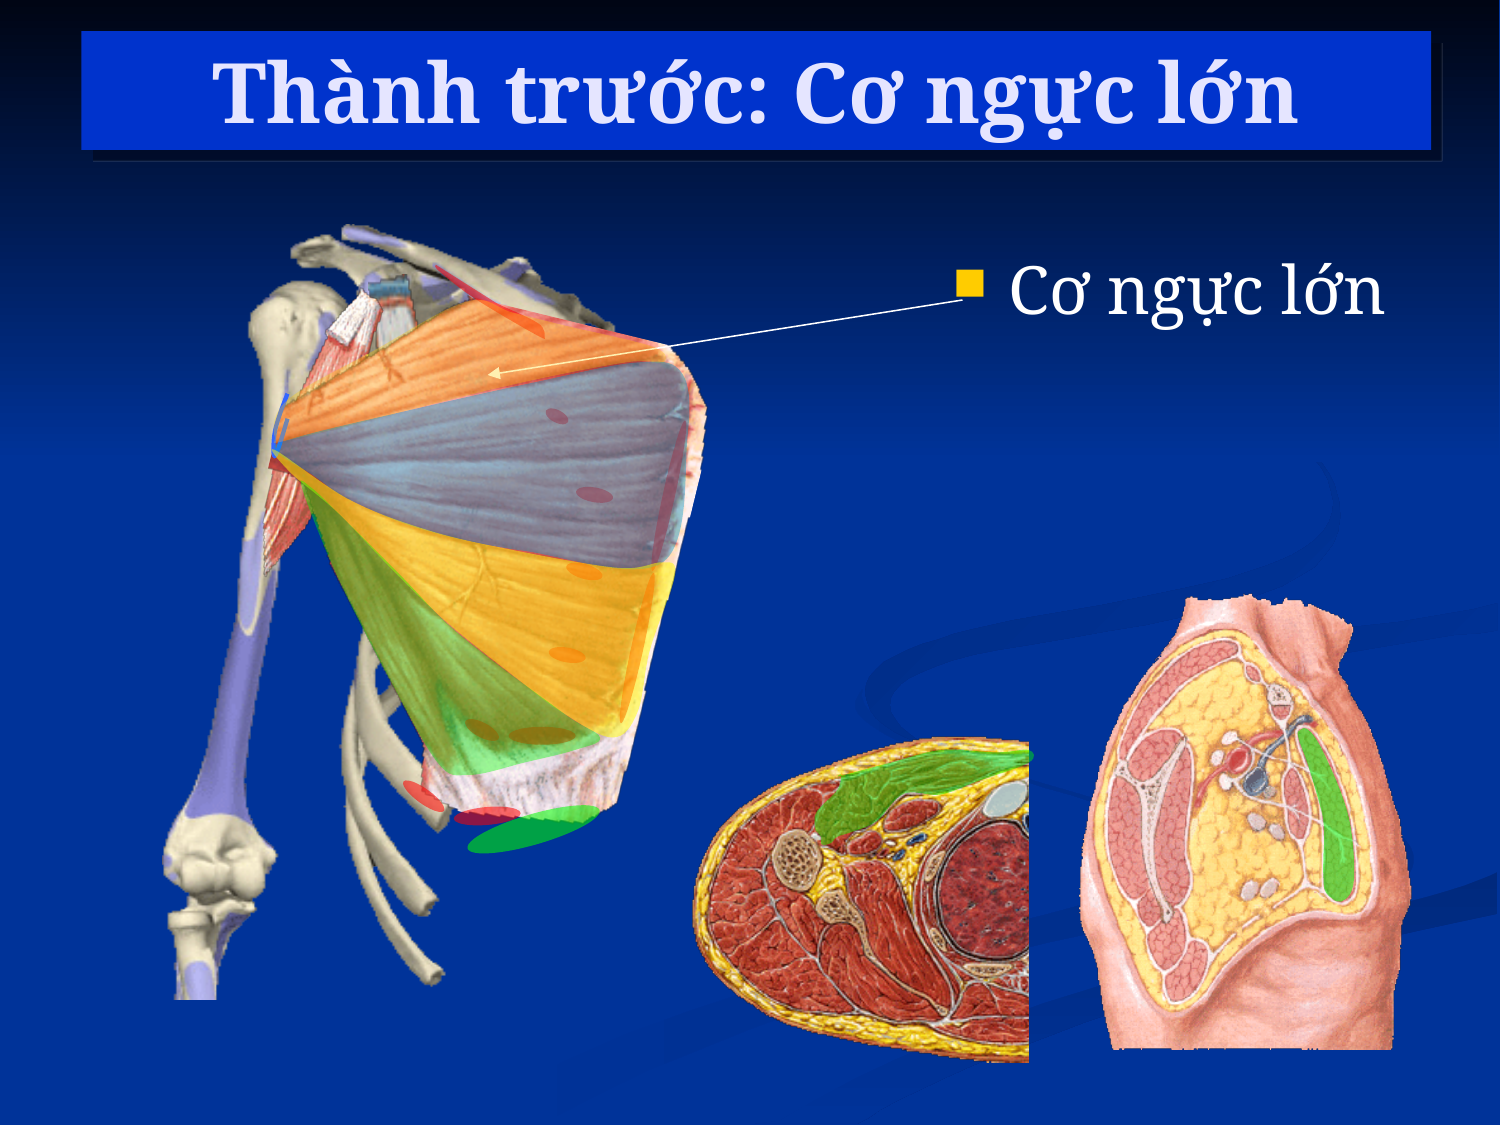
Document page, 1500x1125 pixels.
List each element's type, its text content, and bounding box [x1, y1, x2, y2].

text_box [675, 366, 690, 546]
picture [691, 726, 1029, 1063]
title Thành trước: Cơ ngực lớn [81, 31, 1432, 150]
list Cơ ngực lớn [937, 249, 1425, 338]
text_box [1029, 750, 1035, 763]
picture [1079, 590, 1413, 1050]
picture [162, 224, 728, 1000]
